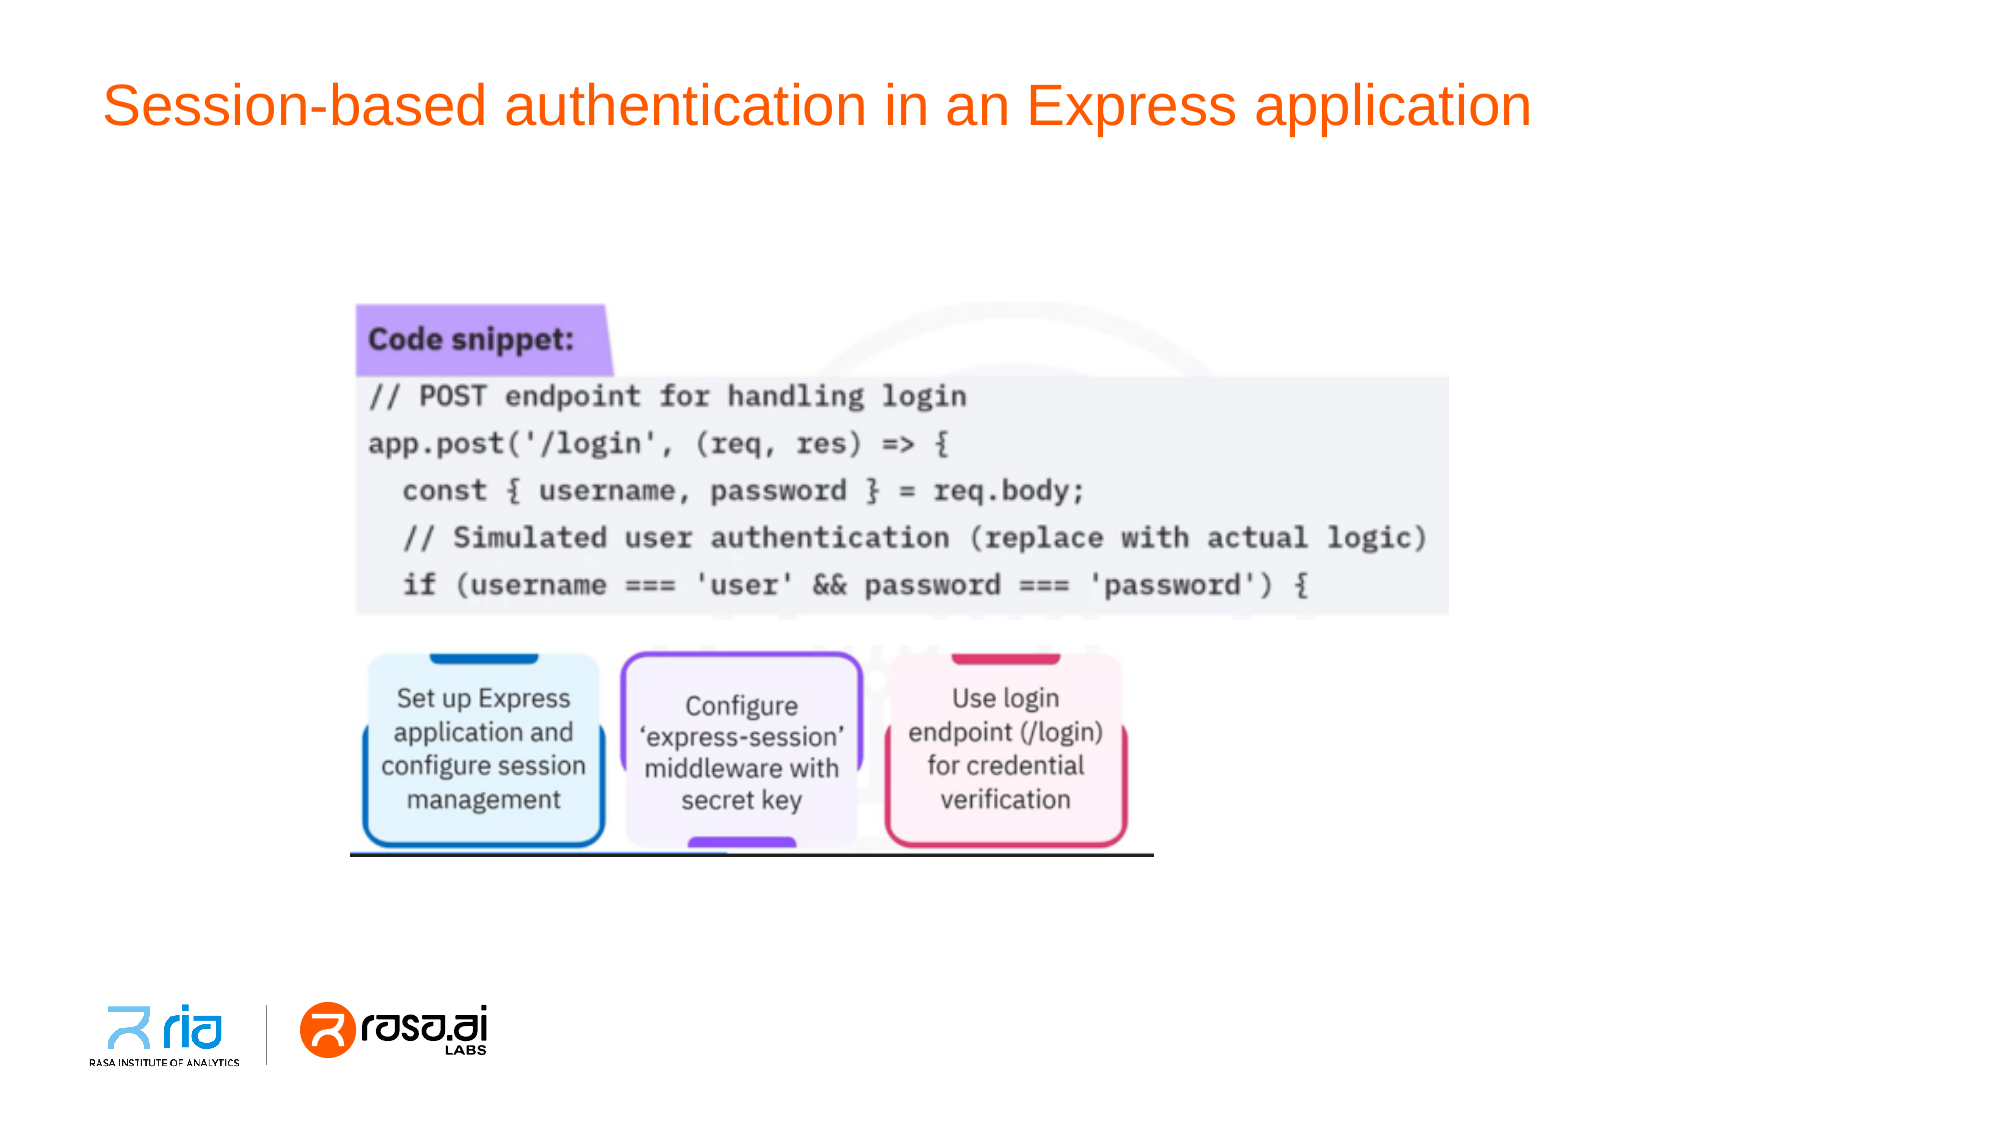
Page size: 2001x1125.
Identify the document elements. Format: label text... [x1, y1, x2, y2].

picture [349, 644, 1154, 857]
title Session-based authentication in an Express application [102, 66, 1586, 138]
picture [349, 302, 1450, 621]
picture [78, 992, 250, 1078]
